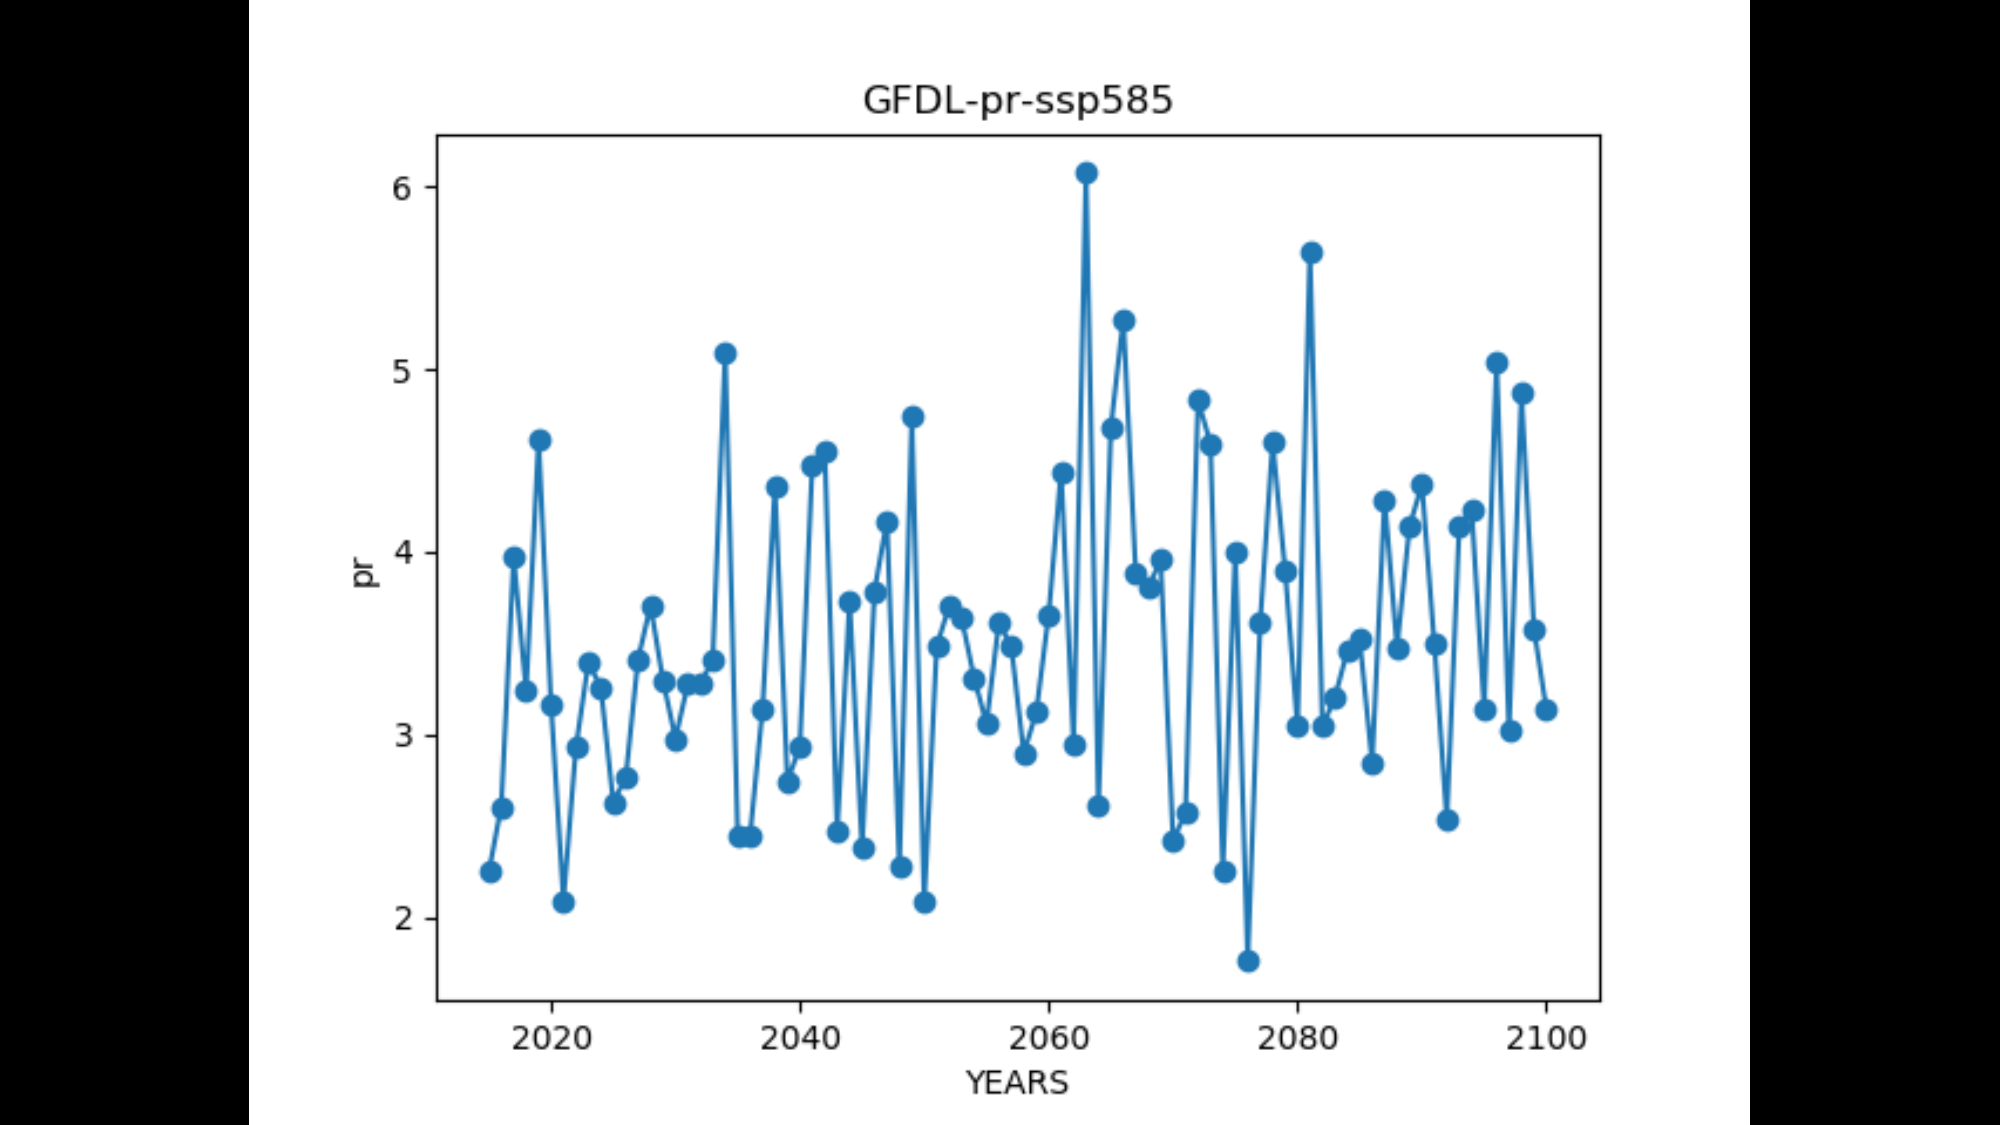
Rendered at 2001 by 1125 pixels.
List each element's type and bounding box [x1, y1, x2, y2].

picture [249, 0, 1750, 1125]
